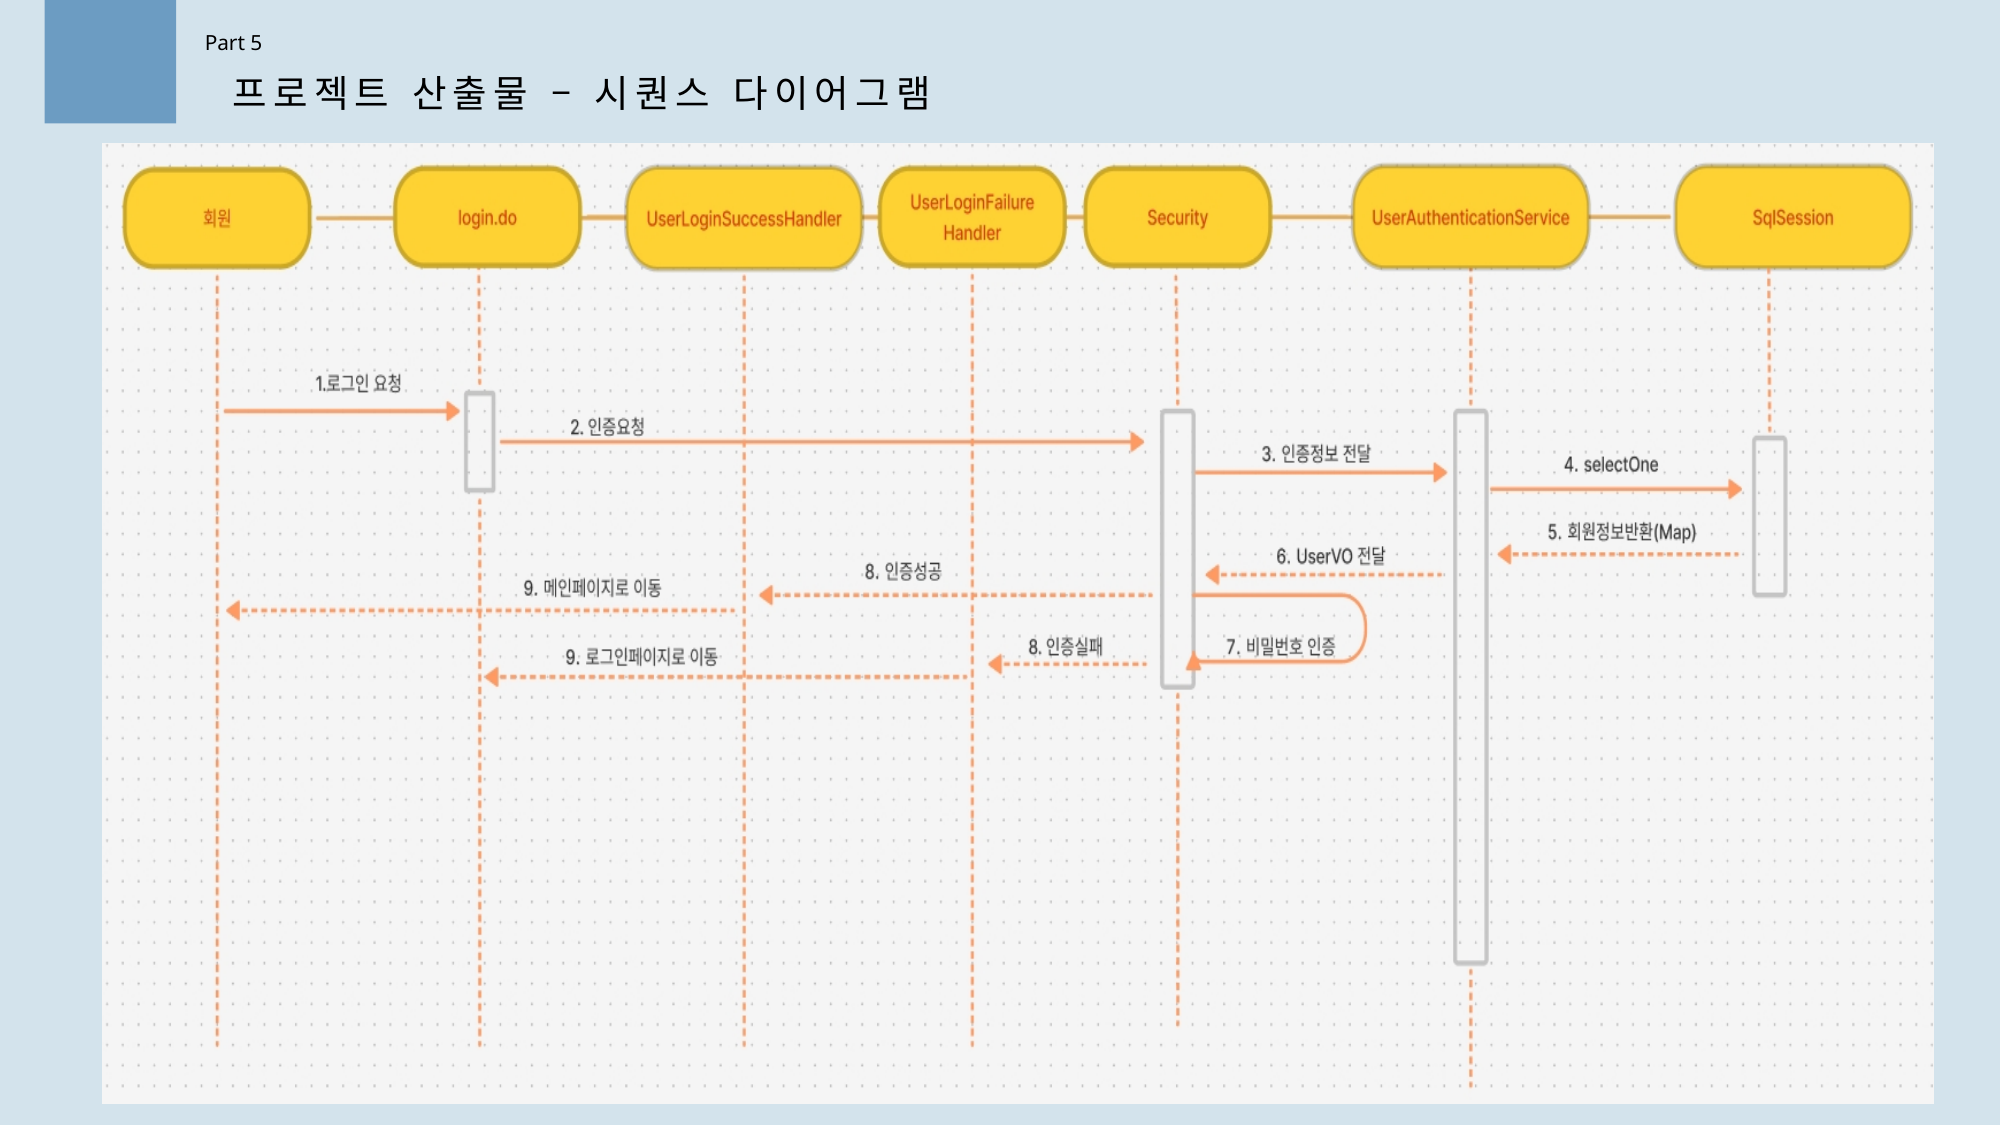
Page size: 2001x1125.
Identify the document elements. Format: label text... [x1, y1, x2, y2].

text_box 프로젝트 산출물 – 시퀀스 다이어그램 [217, 62, 947, 123]
text_box [44, 0, 177, 124]
text_box Part 5 [189, 22, 277, 63]
picture [102, 143, 2000, 1125]
